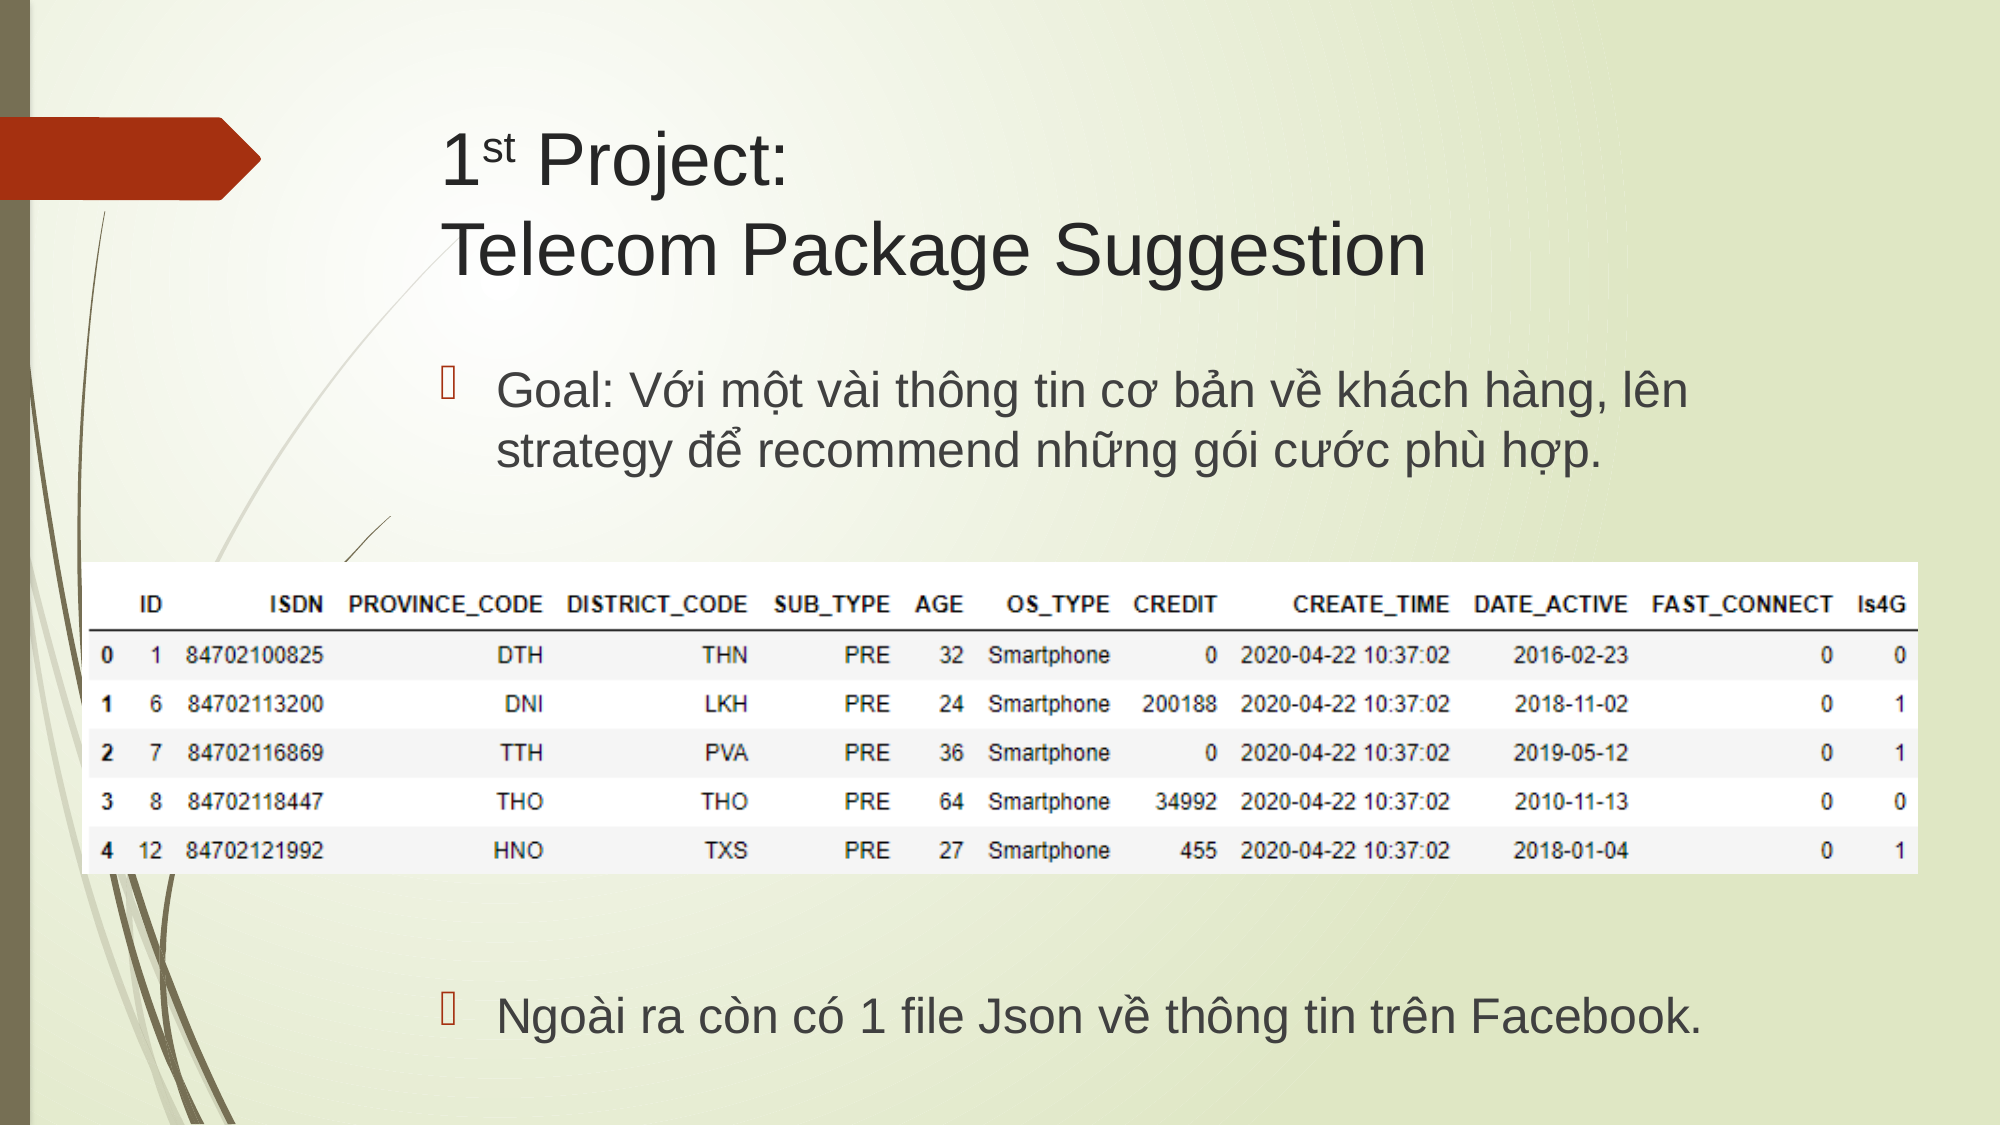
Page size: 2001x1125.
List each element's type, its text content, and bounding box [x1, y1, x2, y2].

picture [82, 562, 1918, 875]
title 1st Project: Telecom Package Suggestion [425, 102, 1888, 313]
list Goal: Với một vài thông tin cơ bản về khách hàng, lên strategy để recommend những gói cước phù hợp. Ngoài ra còn có 1 file Json về thông tin trên Facebook. [424, 350, 1888, 560]
list Goal: Với một vài thông tin cơ bản về khách hàng, lên strategy để recommend những gói cước phù hợp. Ngoài ra còn có 1 file Json về thông tin trên Facebook. [424, 886, 1888, 1096]
